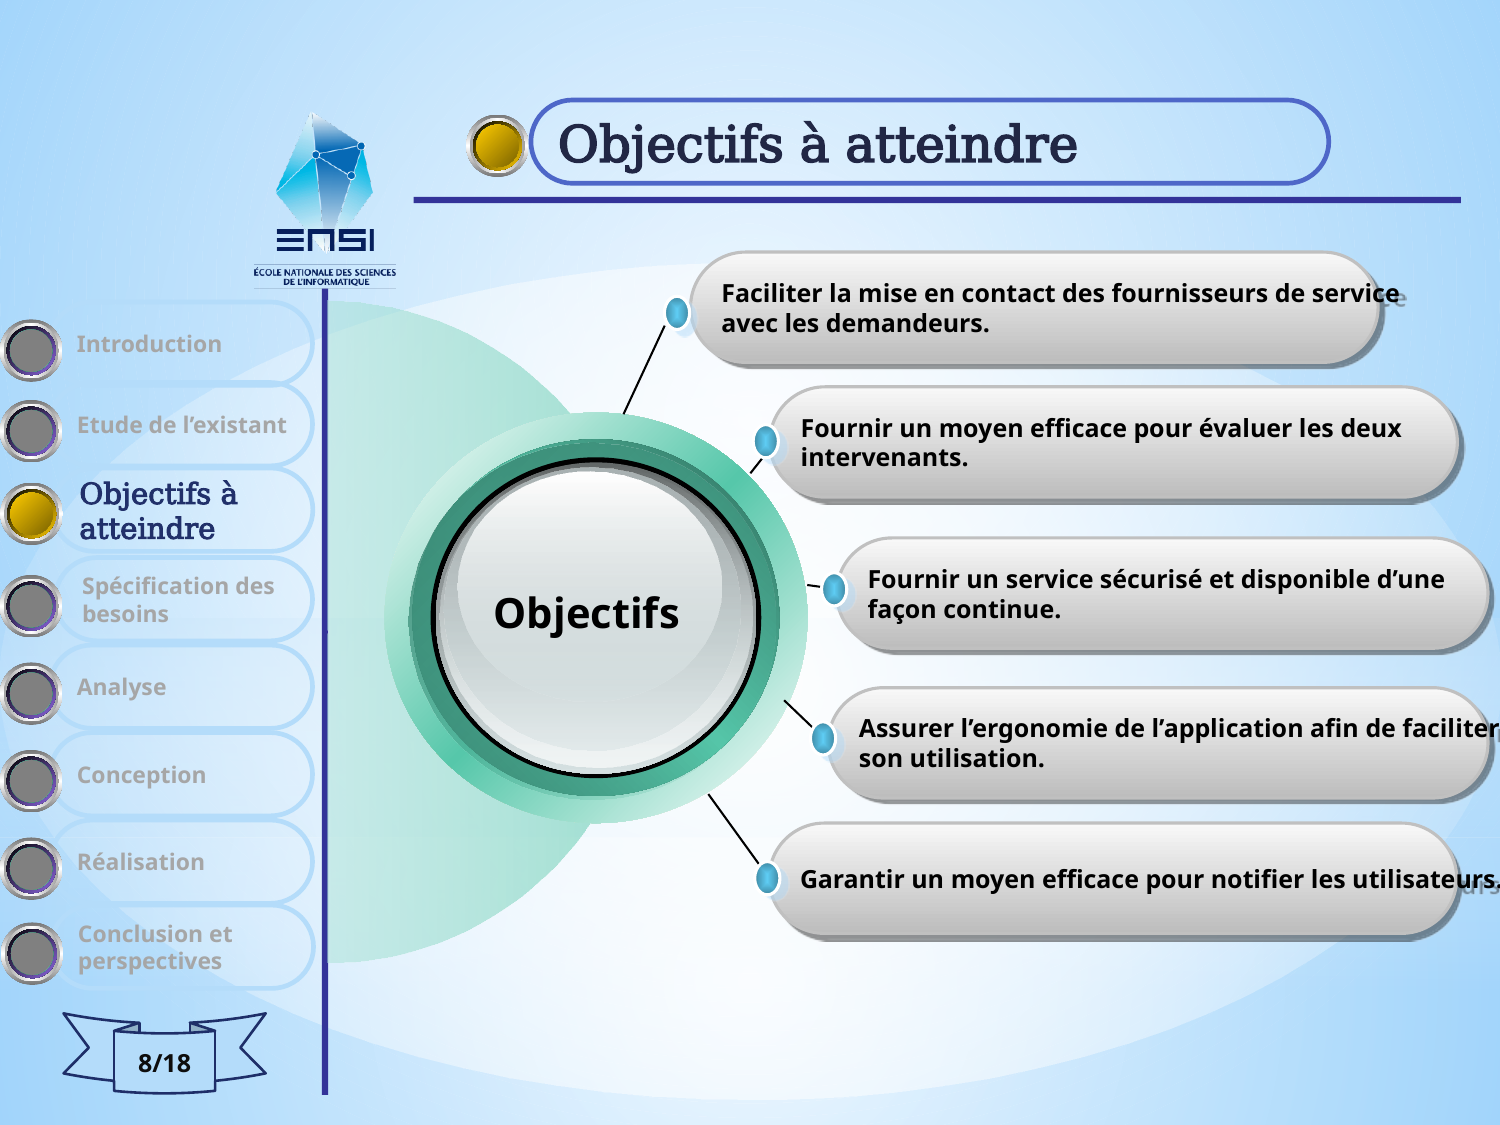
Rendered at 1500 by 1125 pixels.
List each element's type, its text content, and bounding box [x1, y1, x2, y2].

text_box Objectifs à atteindre [546, 99, 1313, 109]
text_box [740, 386, 1458, 498]
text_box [0, 574, 63, 638]
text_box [808, 537, 1489, 649]
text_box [0, 837, 63, 901]
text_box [0, 319, 63, 383]
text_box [0, 399, 63, 463]
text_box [384, 412, 808, 824]
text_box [465, 114, 529, 178]
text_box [5, 111, 1461, 1096]
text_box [799, 687, 1489, 799]
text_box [0, 922, 64, 986]
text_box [661, 251, 1379, 363]
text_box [0, 662, 63, 726]
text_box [0, 482, 64, 546]
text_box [0, 749, 63, 813]
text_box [739, 822, 1457, 934]
